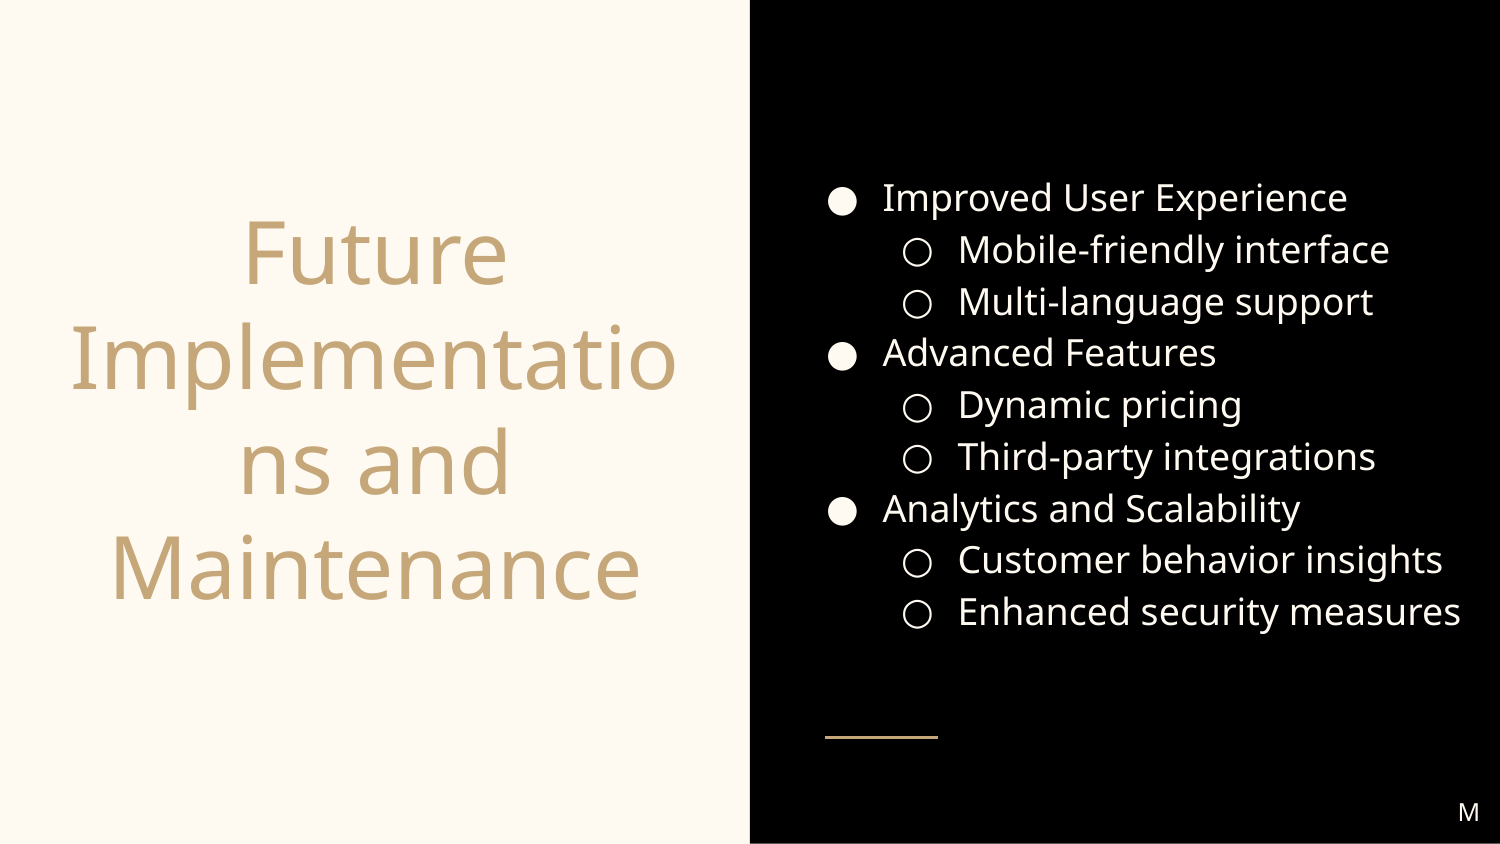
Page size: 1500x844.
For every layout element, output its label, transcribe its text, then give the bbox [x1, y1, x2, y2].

text_box M [1438, 781, 1500, 844]
list Improved User Experience Mobile-friendly interface Multi-language support Advanced Features Dynamic pricing Third-party integrations Analytics and Scalability Customer behavior insights Enhanced security measures [792, 114, 1481, 754]
title Future Implementations and Maintenance [43, 211, 708, 632]
